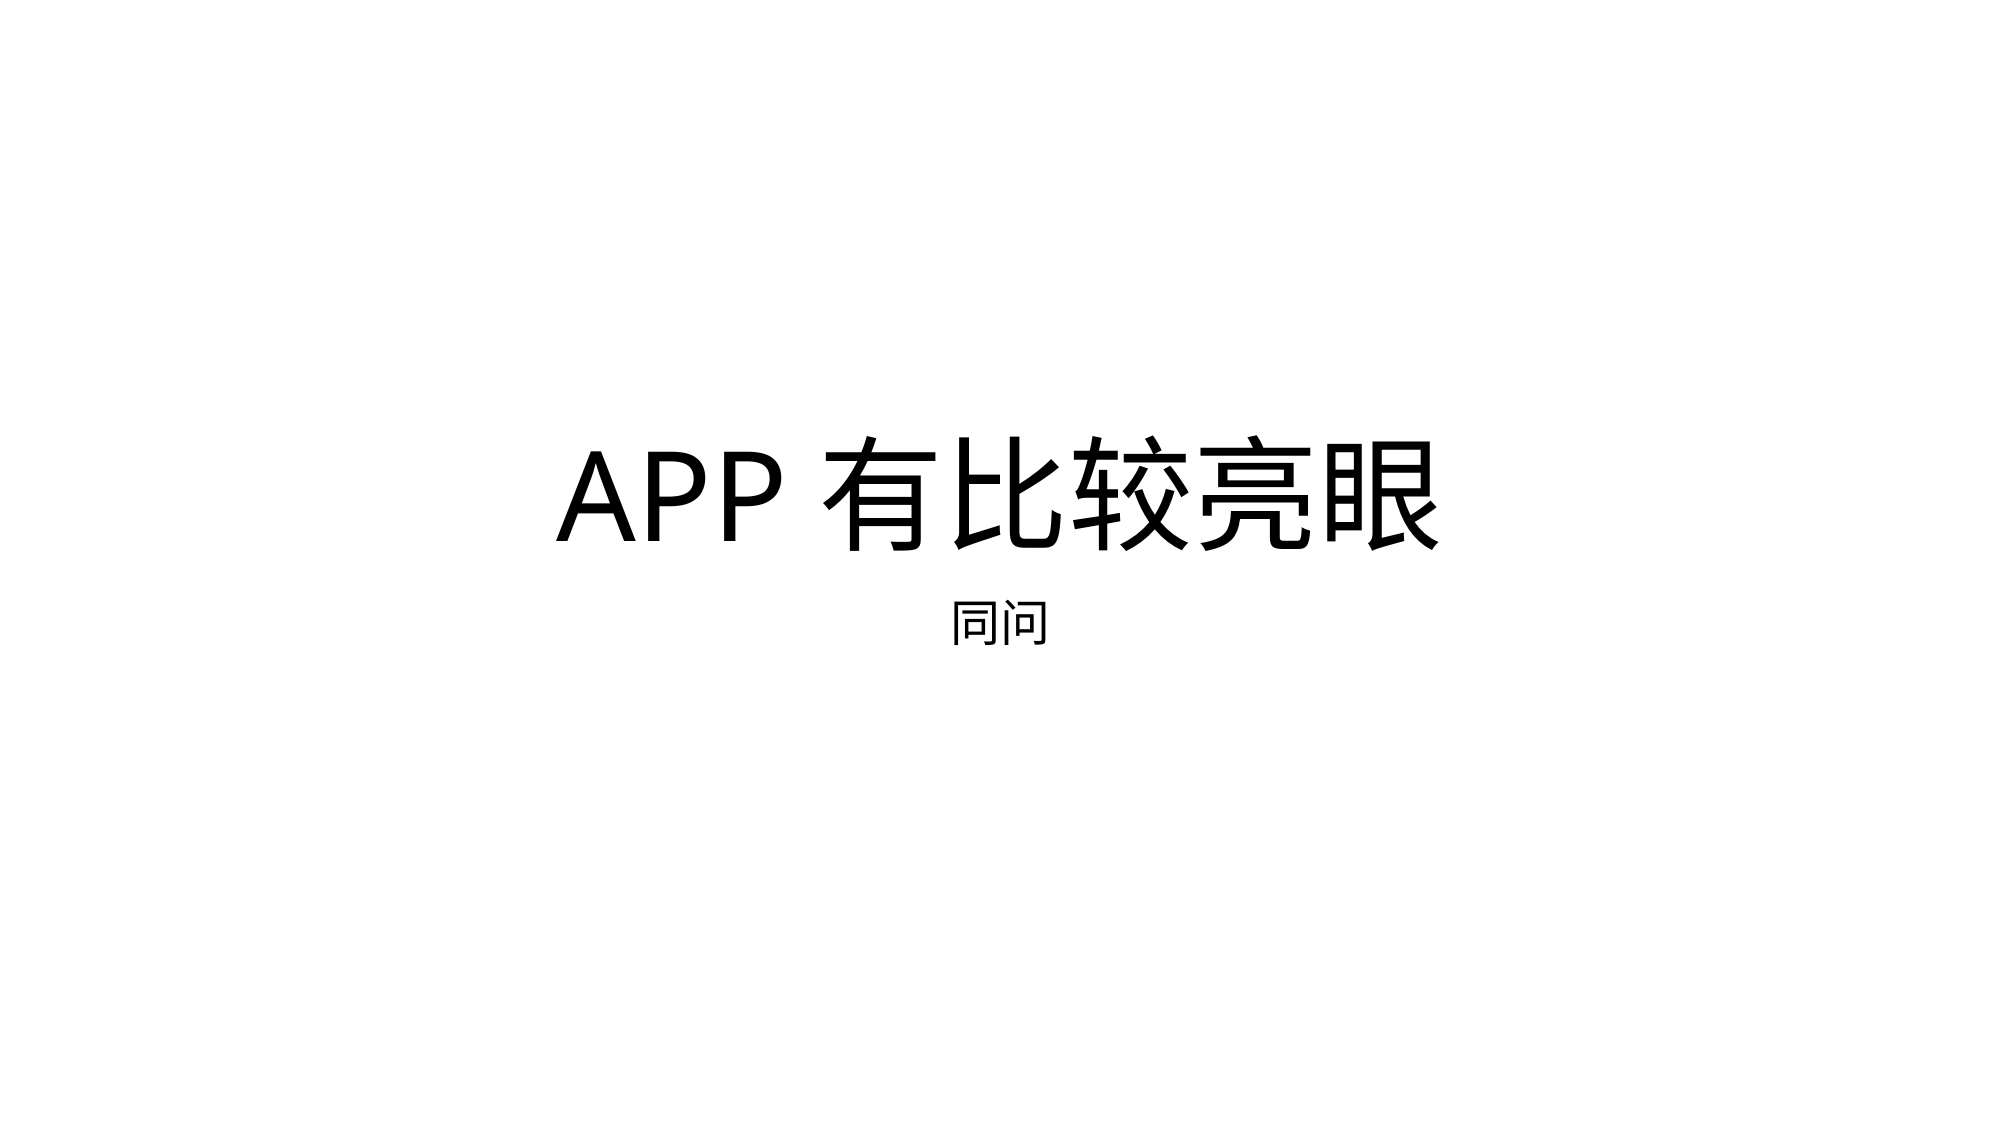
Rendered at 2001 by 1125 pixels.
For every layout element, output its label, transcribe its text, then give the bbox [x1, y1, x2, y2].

title APP有比较亮眼 [249, 184, 1750, 576]
subtitle 同问 [249, 590, 1750, 863]
